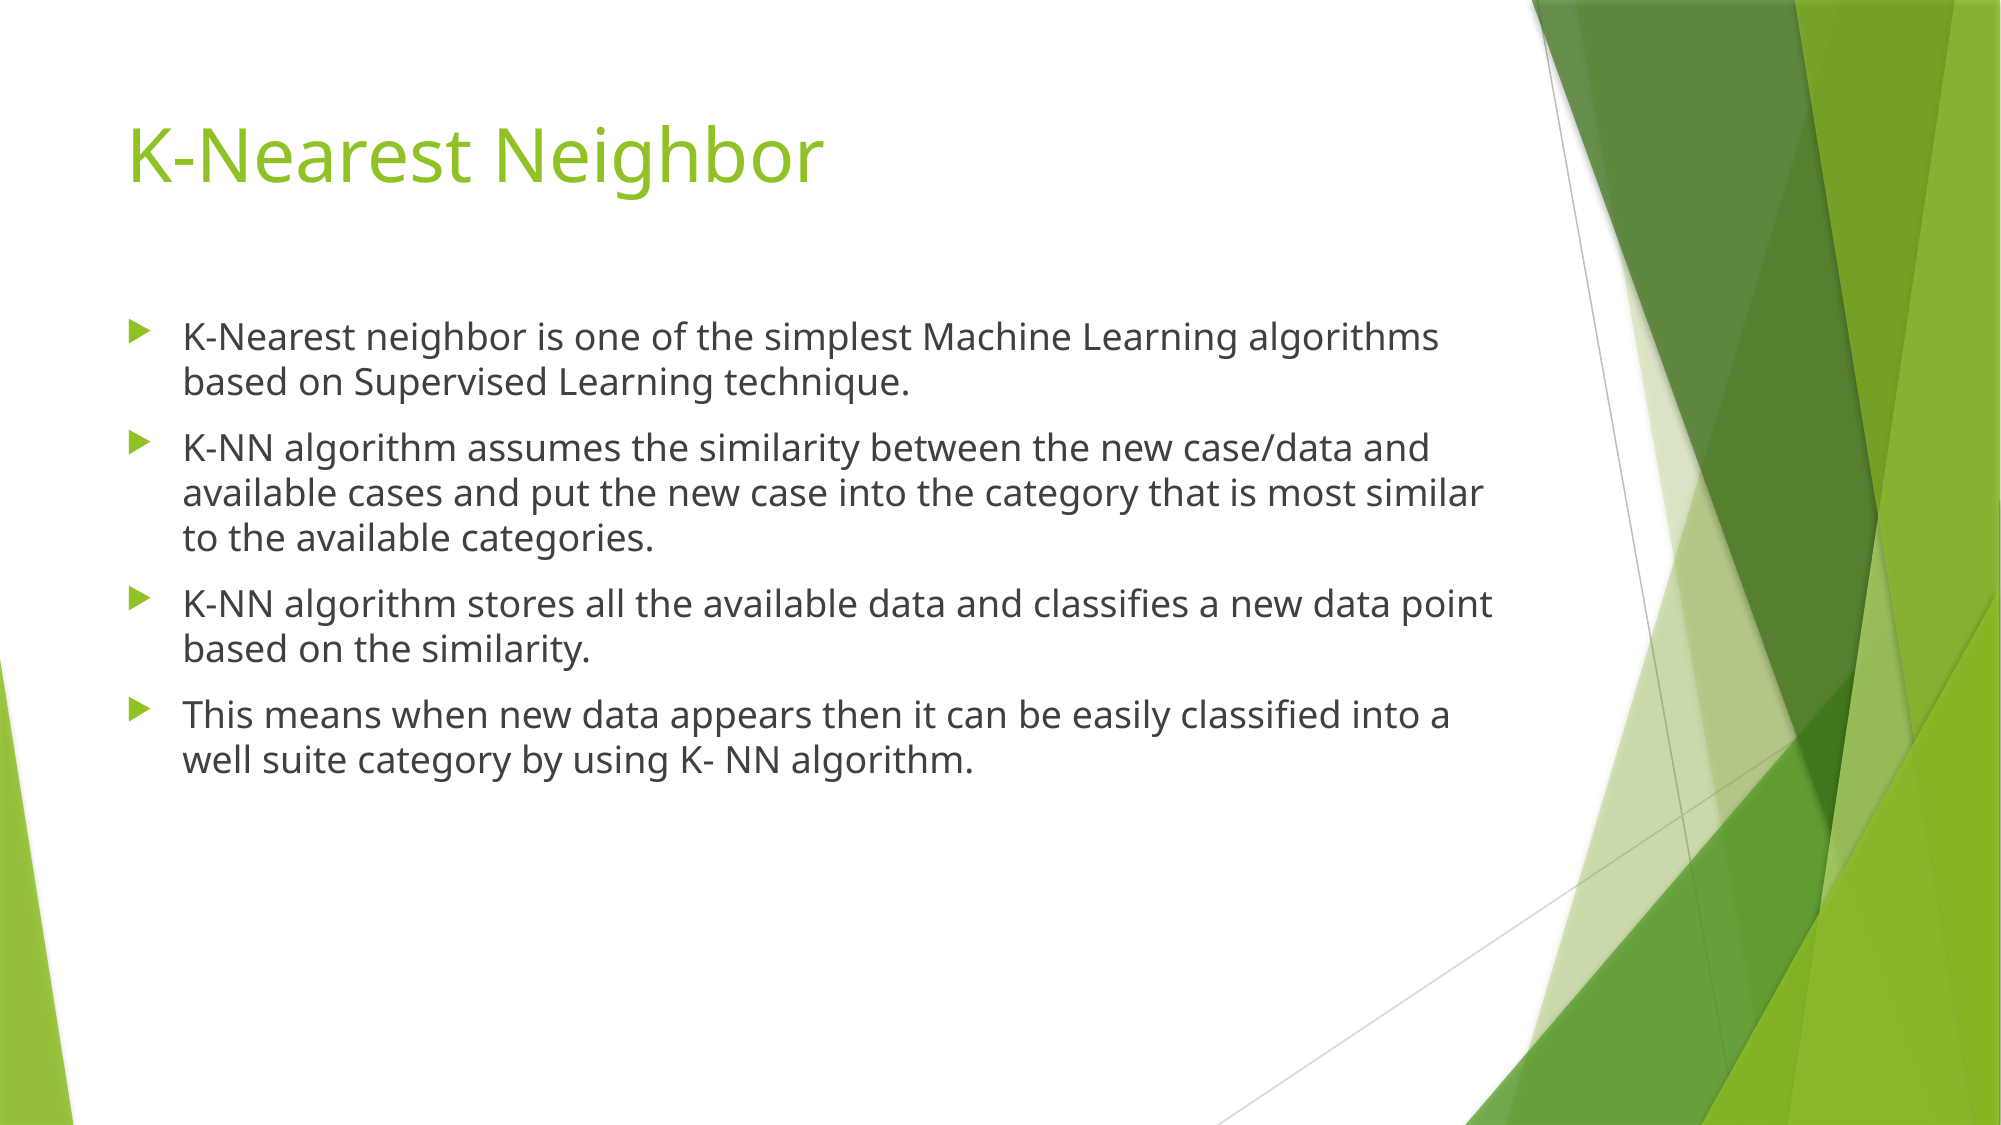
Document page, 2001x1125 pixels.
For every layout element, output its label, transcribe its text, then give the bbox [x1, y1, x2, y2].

list K-Nearest neighbor is one of the simplest Machine Learning algorithms based on Supervised Learning technique. K-NN algorithm assumes the similarity between the new case/data and available cases and put the new case into the category that is most similar to the available categories. K-NN algorithm stores all the available data and classifies a new data point based on the similarity. This means when new data appears then it can be easily classified into a well suite category by using K- NN algorithm. [111, 305, 1522, 943]
title K-Nearest Neighbor [111, 99, 1522, 305]
